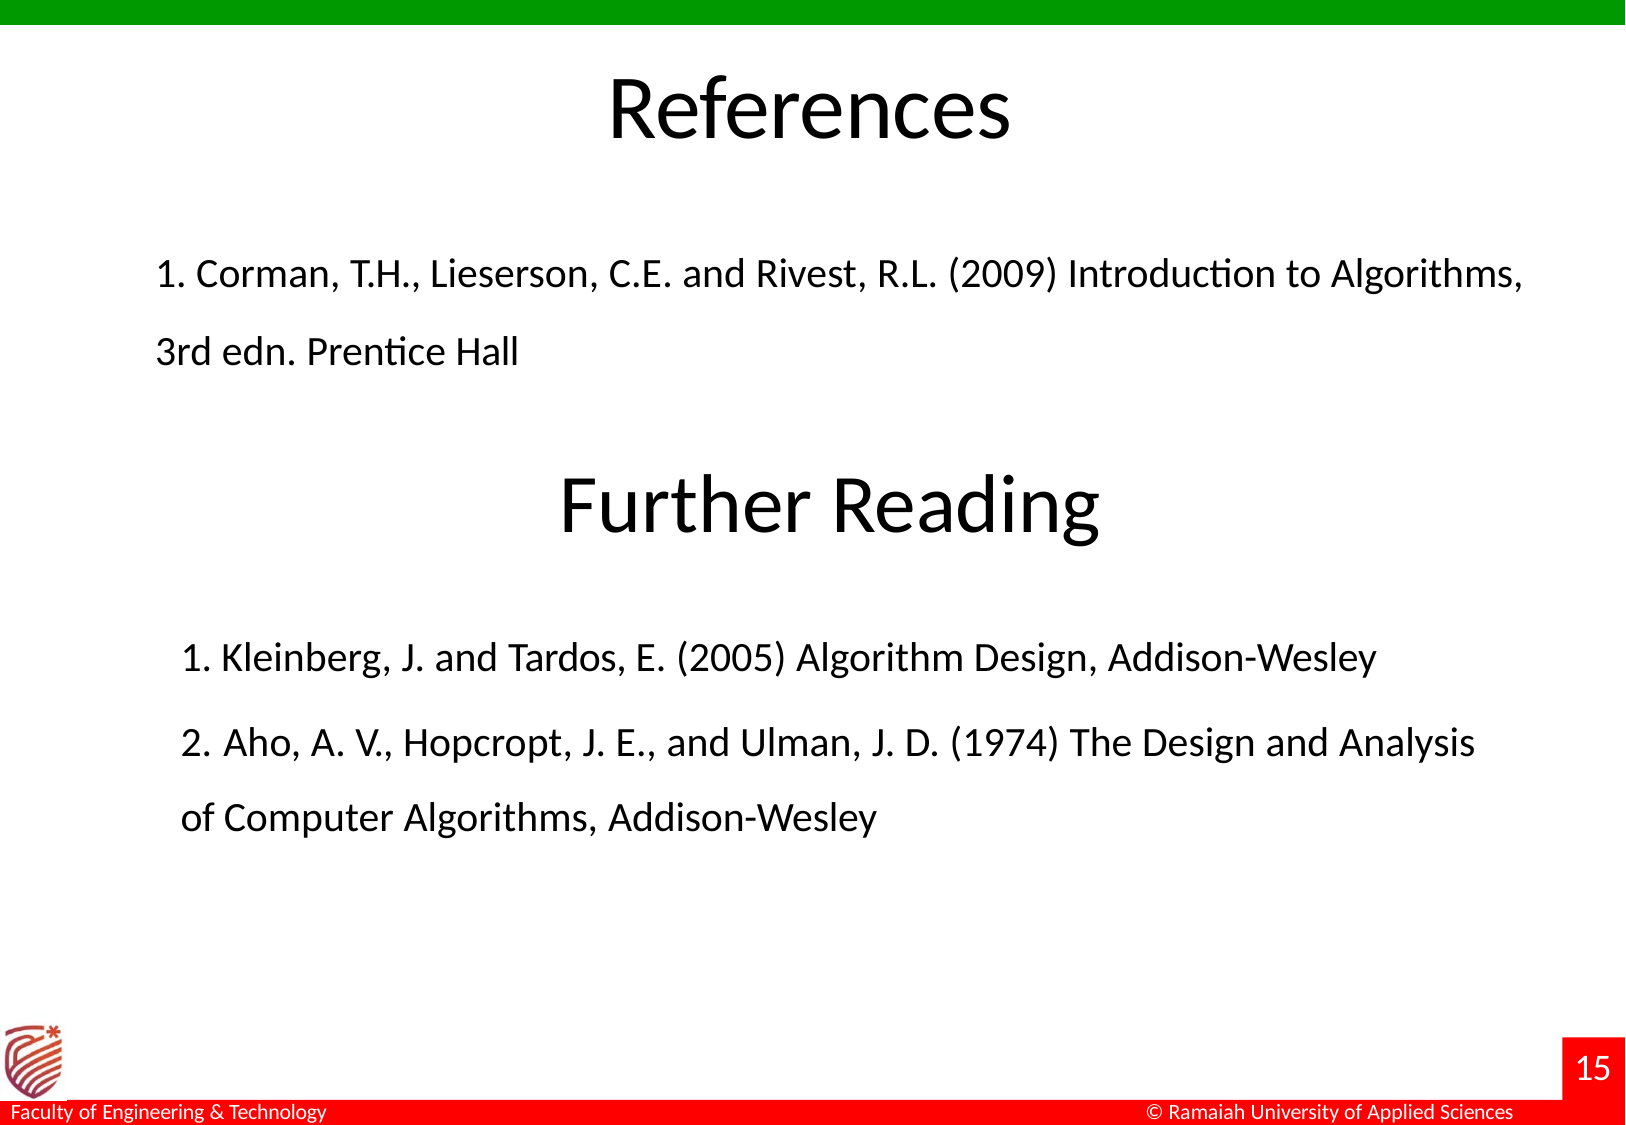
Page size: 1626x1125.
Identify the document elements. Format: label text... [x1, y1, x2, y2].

picture [0, 1014, 67, 1101]
text_box Further Reading [557, 447, 1105, 550]
text_box 1. Corman, T.H., Lieserson, C.E. and Rivest, R.L. (2009) Introduction to Algorithms, 3rd edn. Prentice Hall [152, 214, 1531, 374]
slide_number © Ramaiah University of Applied Sciences [1143, 1101, 1519, 1125]
text_box Kleinberg, J. and Tardos, E. (2005) Algorithm Design, Addison-Wesley Aho, A. V., Hopcropt, J. E., and Ulman, J. D. (1974) The Design and Analysis of Computer Algorithms, Addison-Wesley [178, 627, 1518, 840]
slide_number 10 [1568, 1049, 1615, 1125]
footer Faculty of Engineering & Technology [8, 1101, 337, 1125]
title References [191, 37, 1434, 214]
